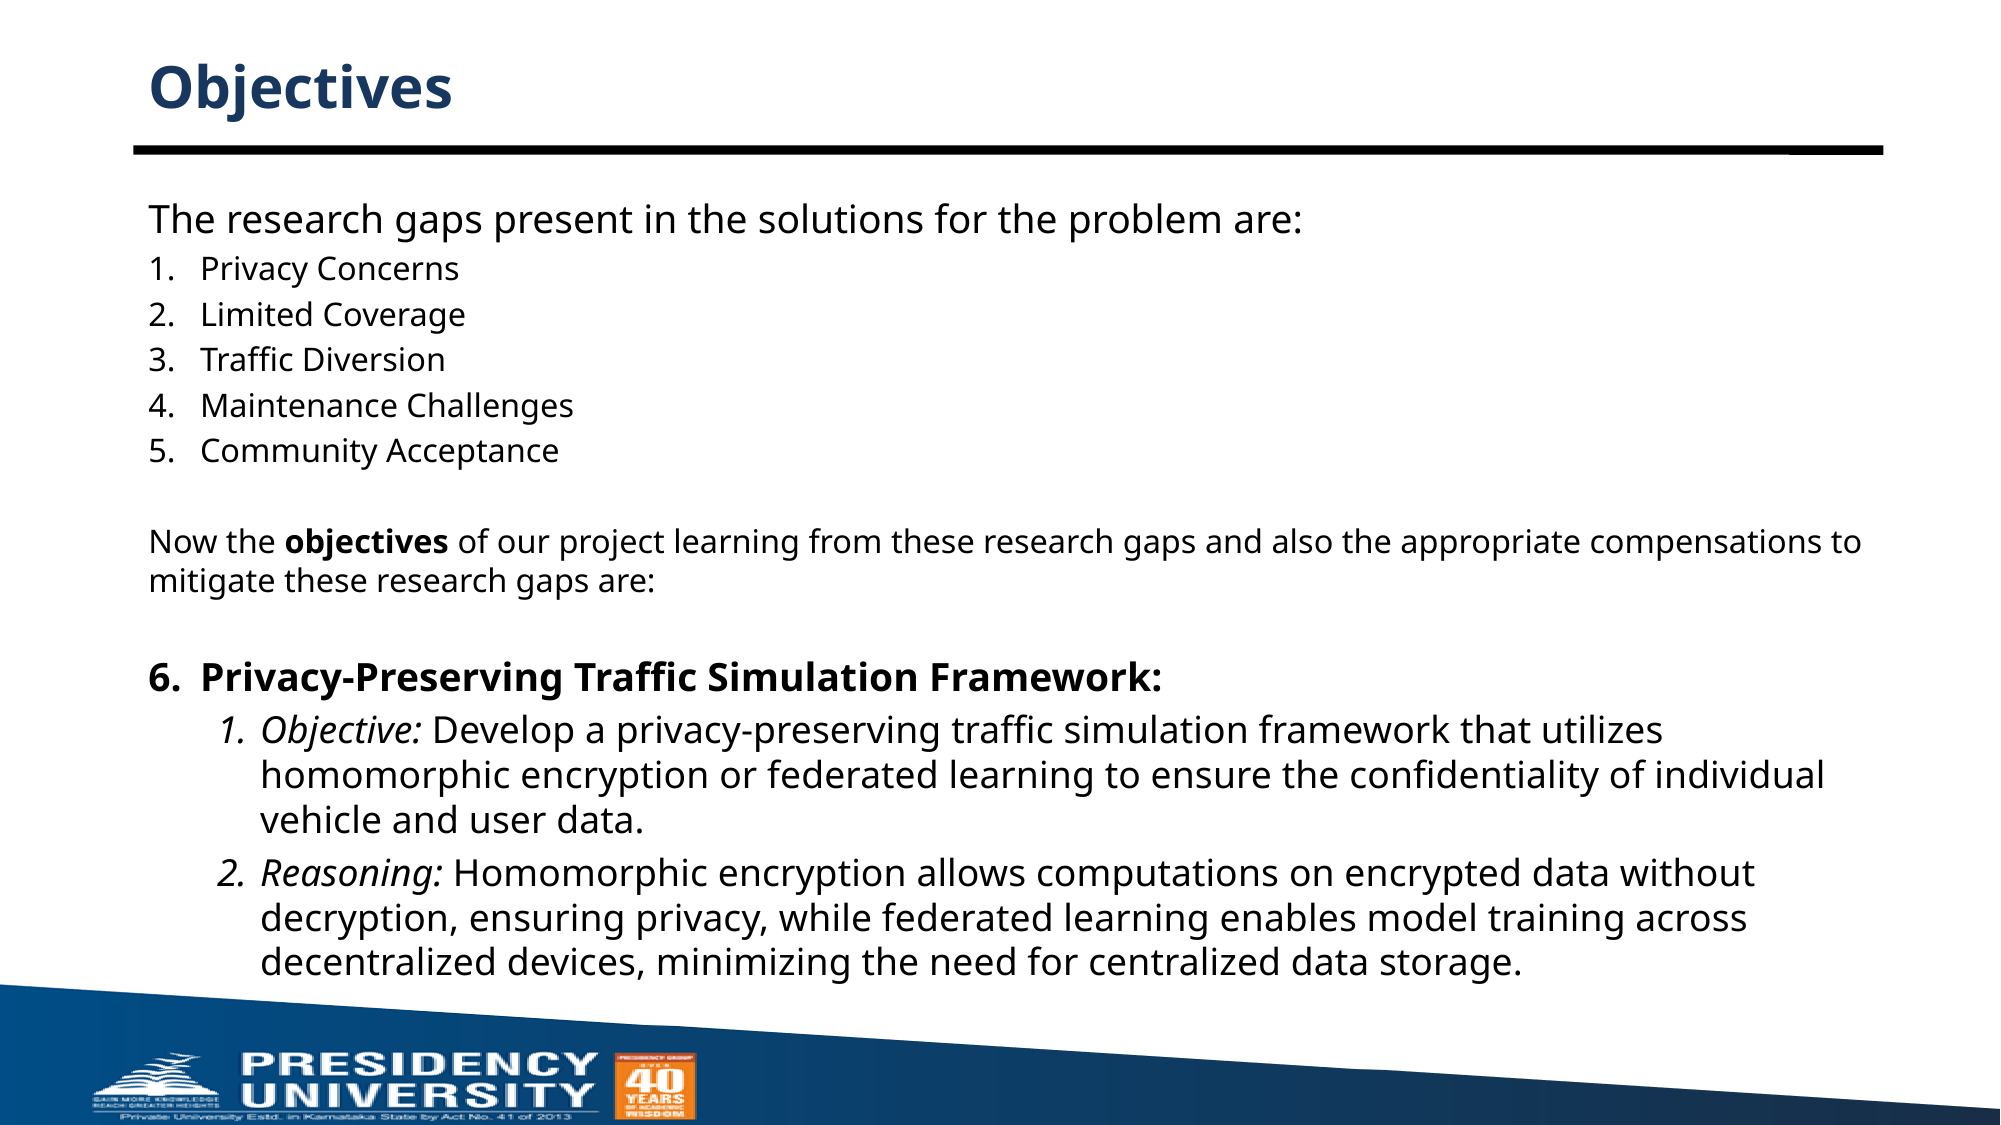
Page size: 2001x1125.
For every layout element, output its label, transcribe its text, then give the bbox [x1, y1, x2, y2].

picture [0, 982, 2000, 1125]
list The research gaps present in the solutions for the problem are: Privacy Concerns Limited Coverage Traffic Diversion Maintenance Challenges Community Acceptance Now the objectives of our project learning from these research gaps and also the appropriate compensations to mitigate these research gaps are: Privacy-Preserving Traffic Simulation Framework: Objective: Develop a privacy-preserving traffic simulation framework that utilizes homomorphic encryption or federated learning to ensure the confidentiality of individual vehicle and user data. Reasoning: Homomorphic encryption allows computations on encrypted data without decryption, ensuring privacy, while federated learning enables model training across decentralized devices, minimizing the need for centralized data storage. [133, 187, 1884, 1000]
title Objectives [133, 45, 1884, 125]
